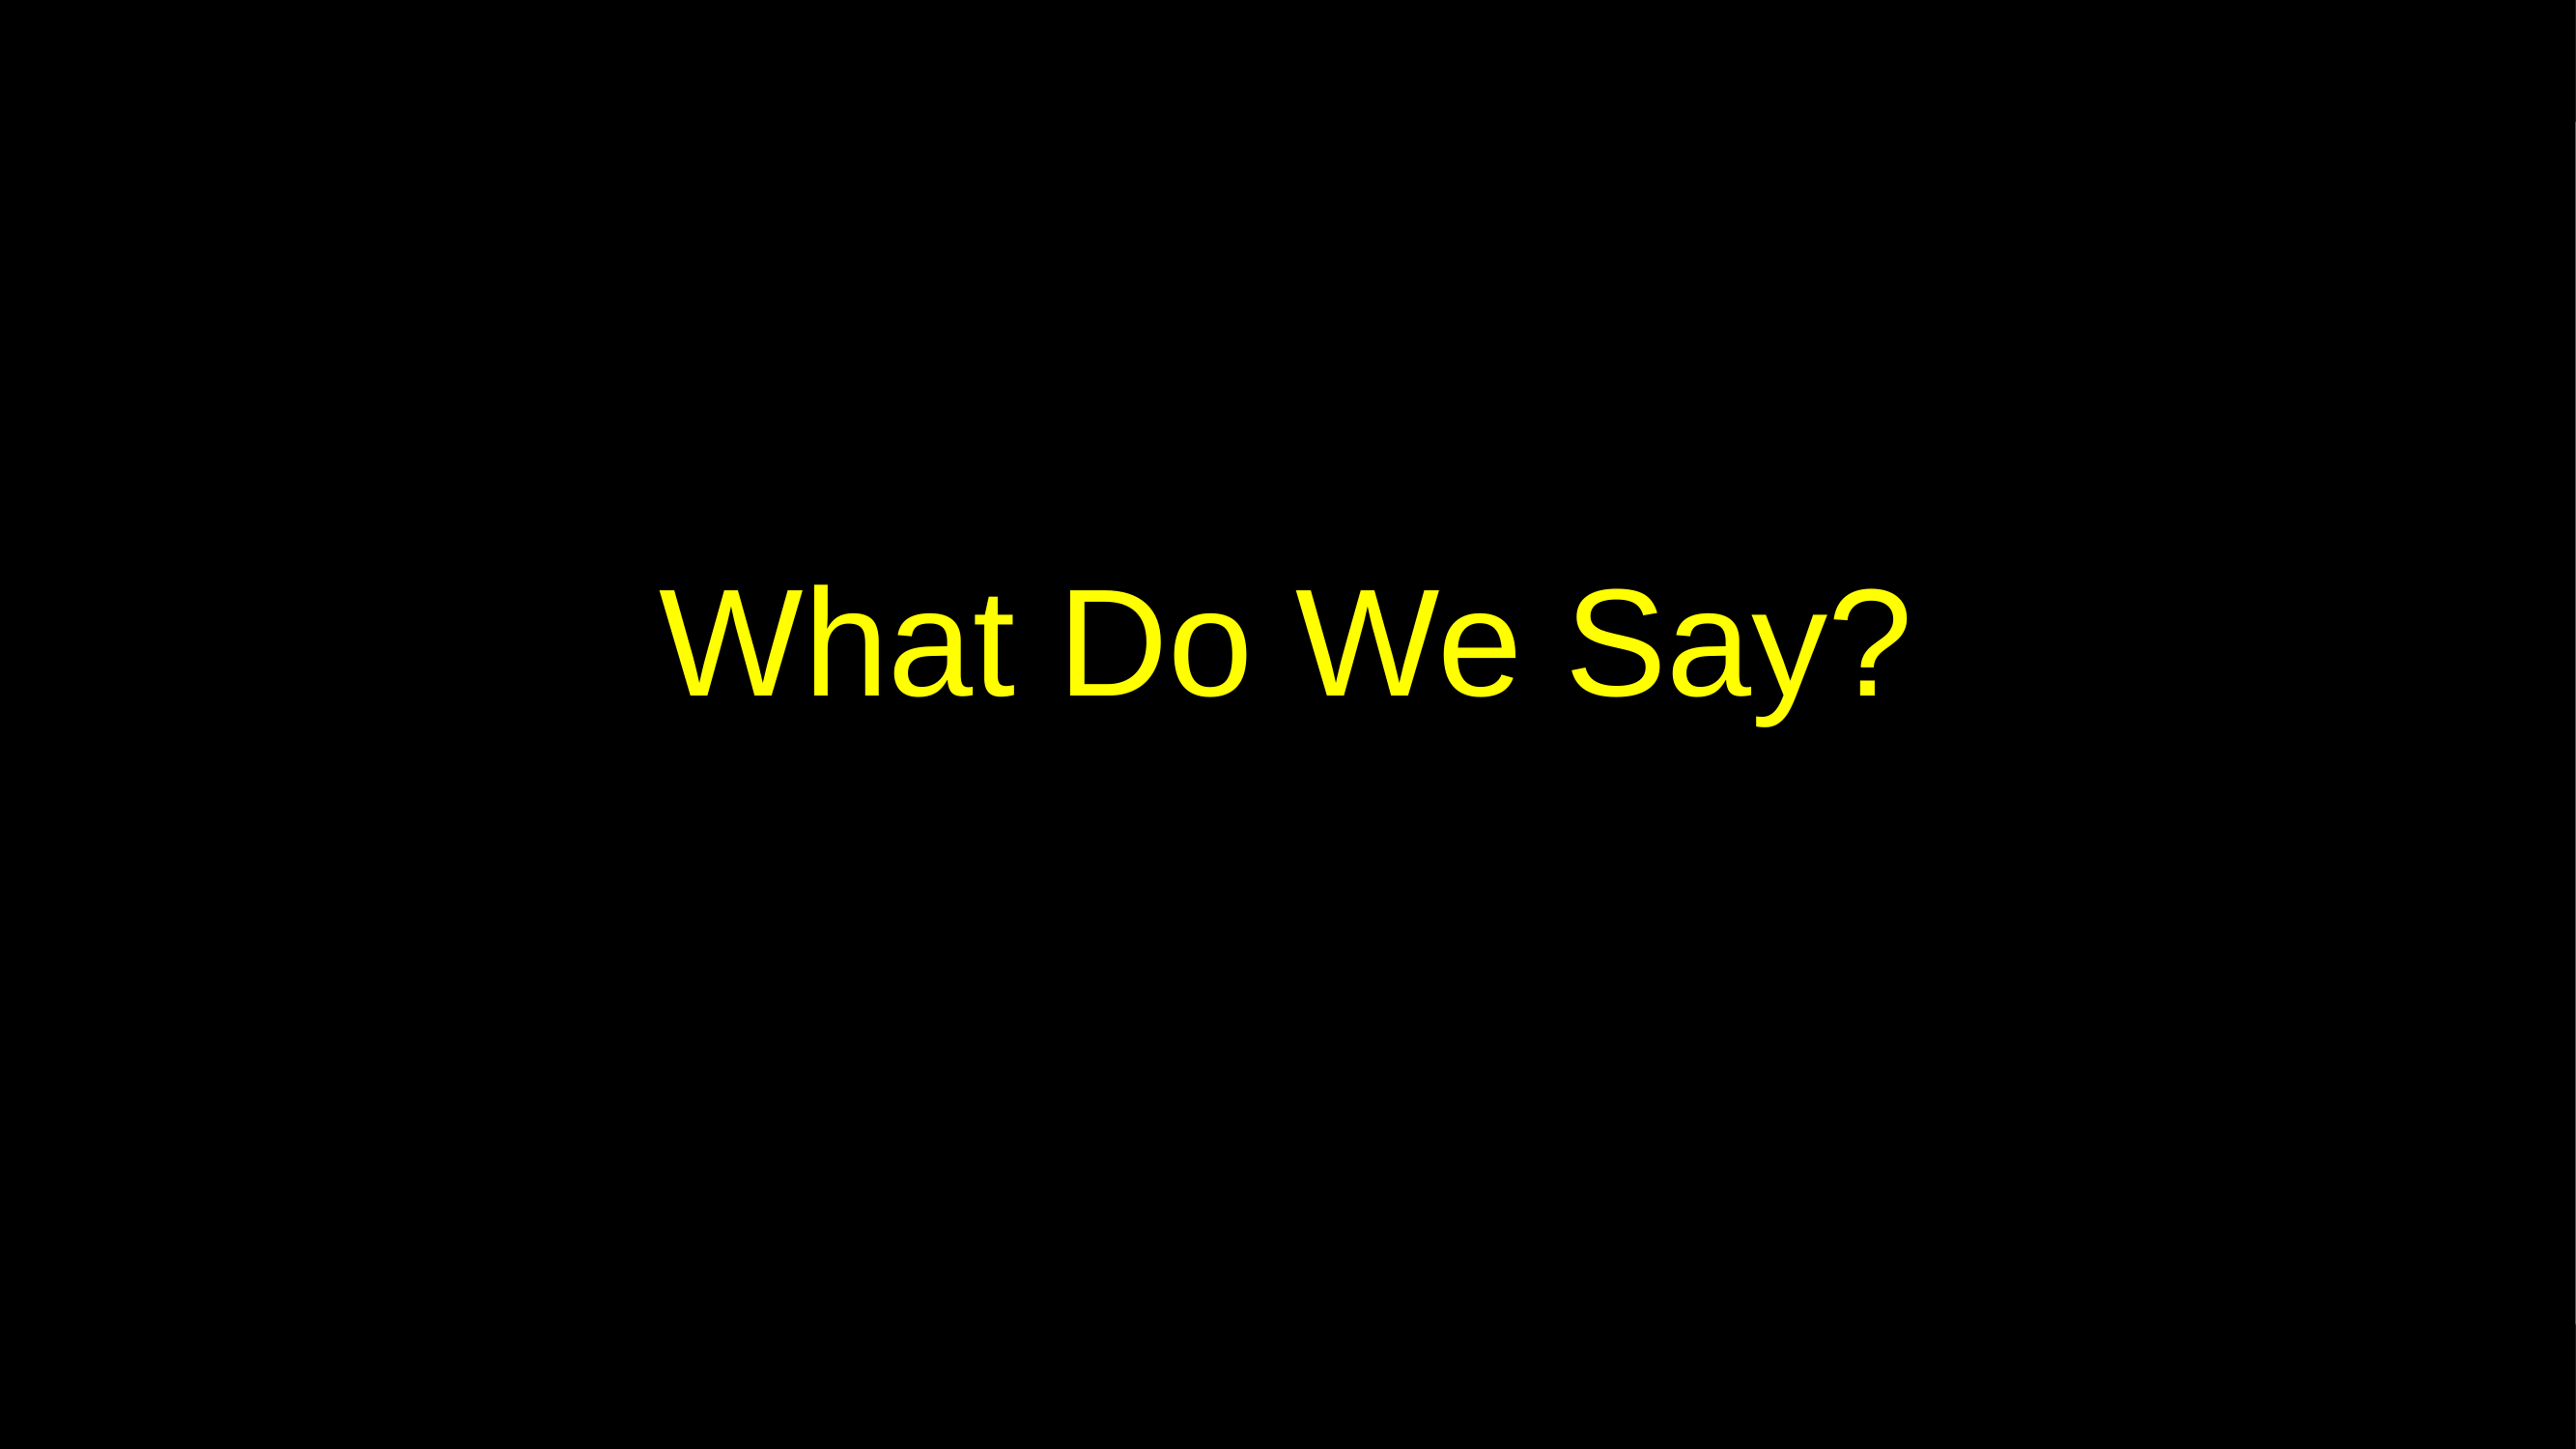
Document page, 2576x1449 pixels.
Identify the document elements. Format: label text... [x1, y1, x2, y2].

title What Do We Say? [183, 243, 2391, 733]
